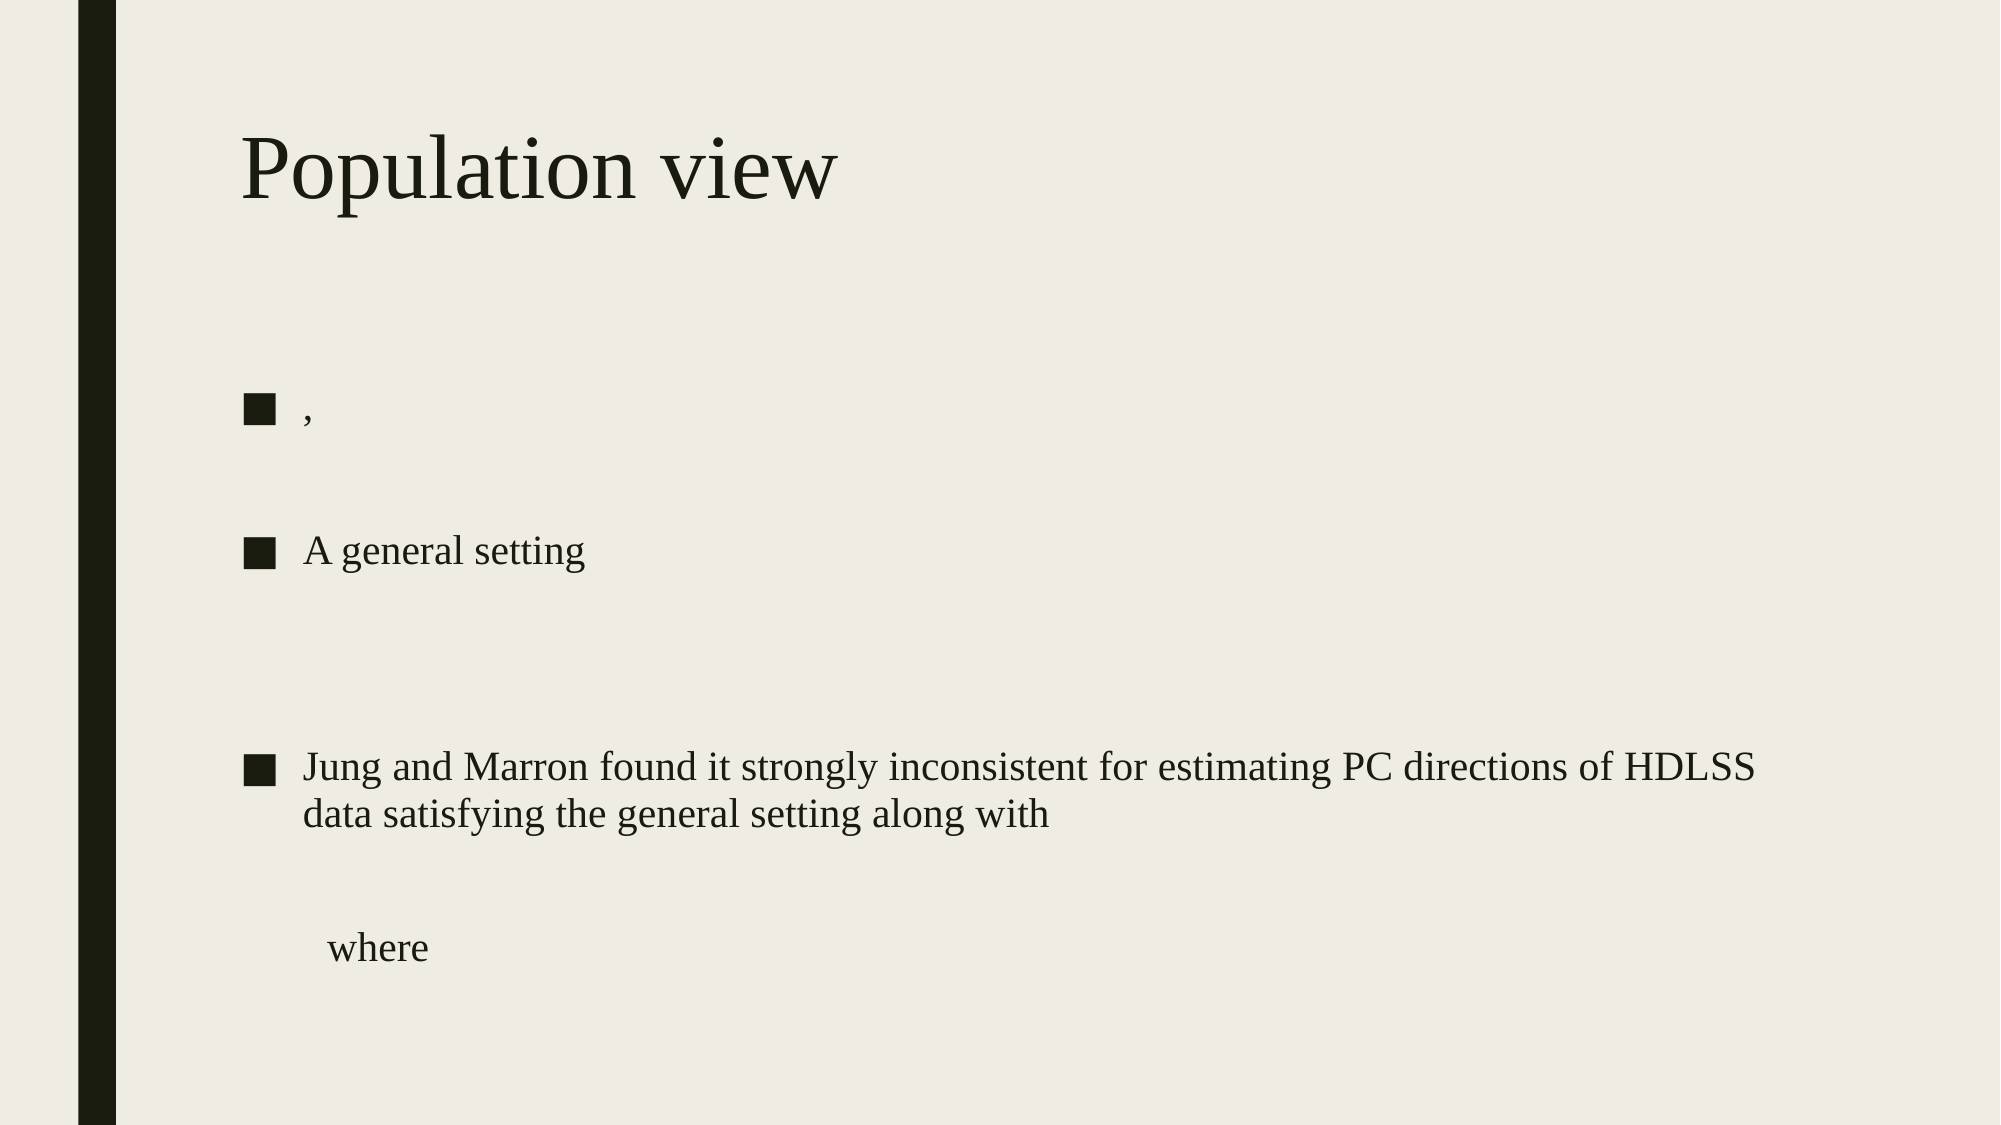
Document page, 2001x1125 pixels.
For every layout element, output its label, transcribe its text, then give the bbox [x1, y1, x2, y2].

title Population view [225, 112, 1800, 357]
